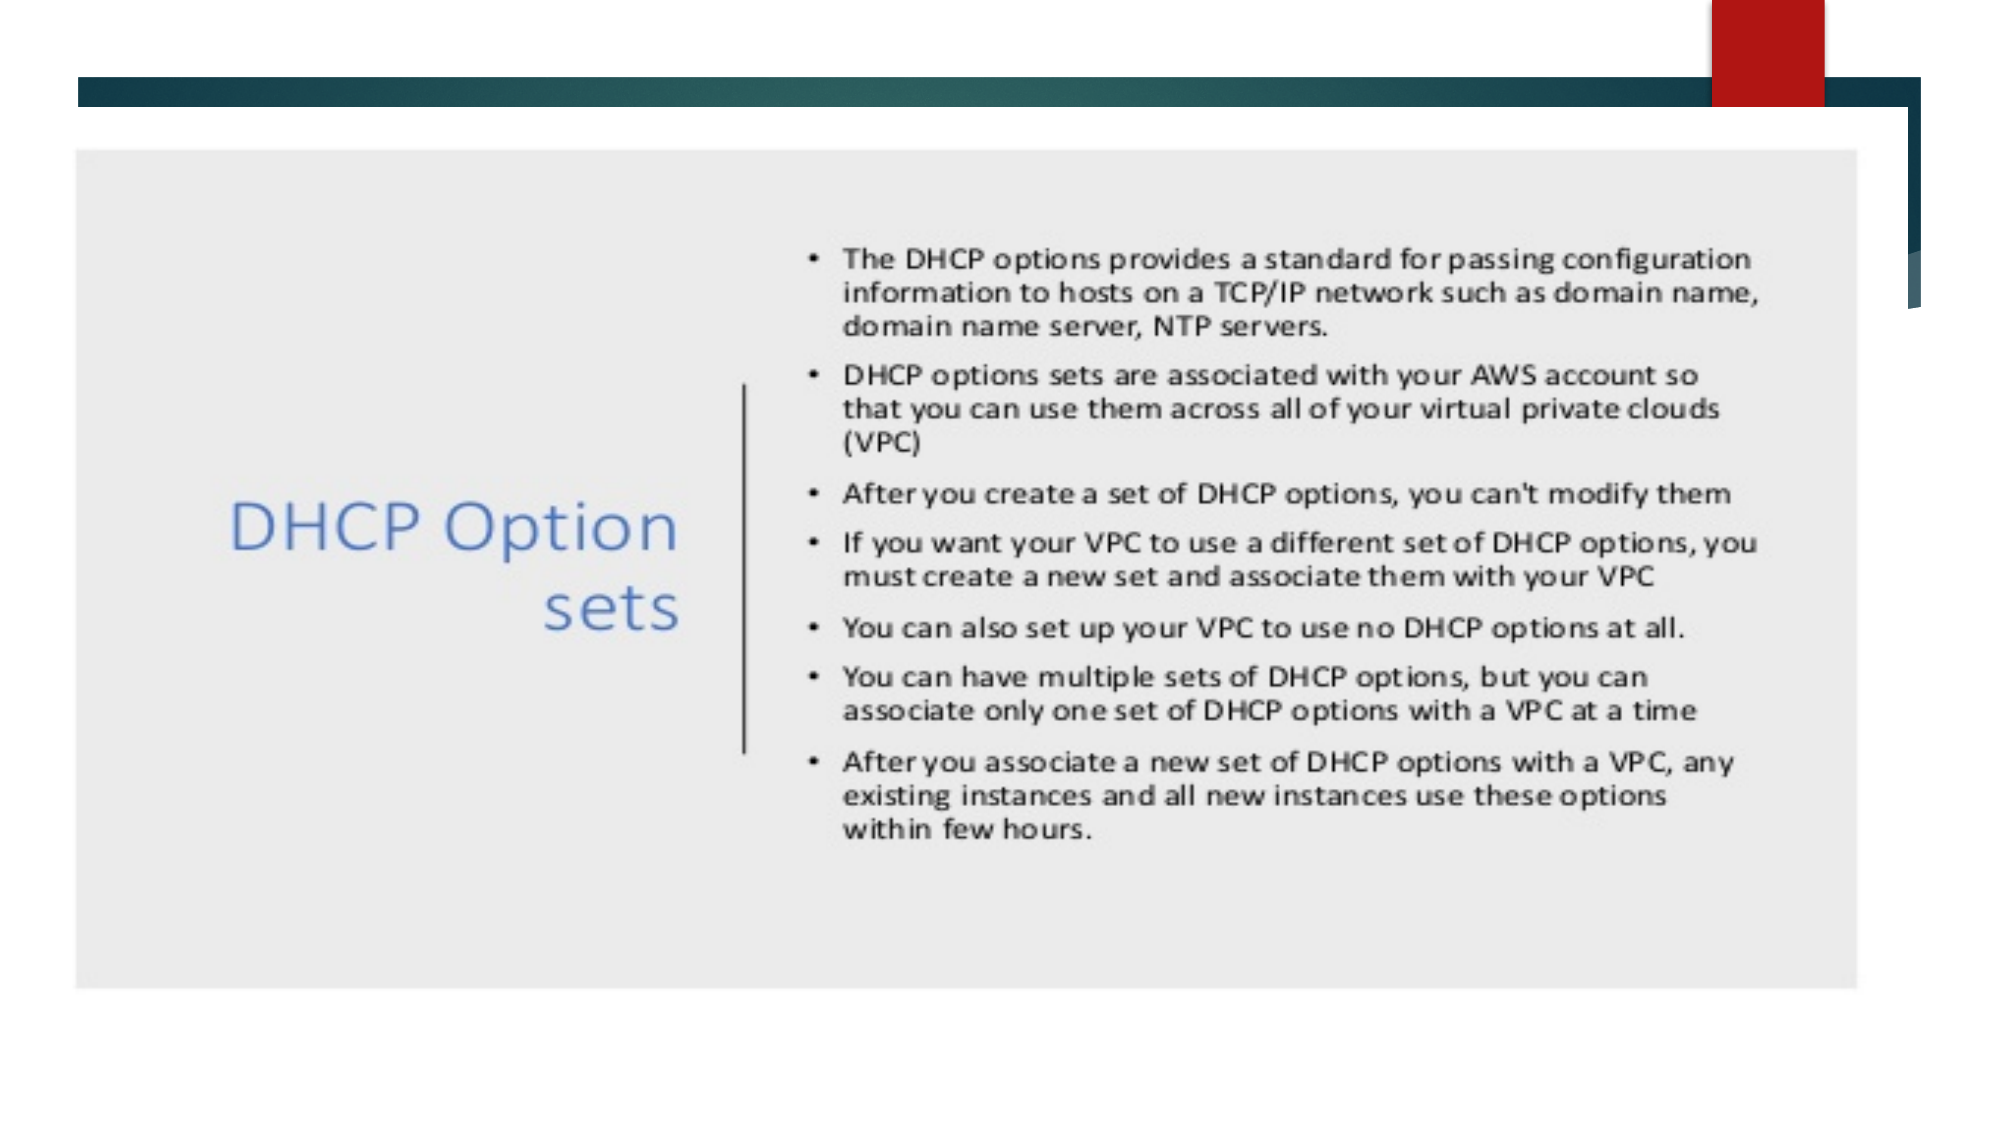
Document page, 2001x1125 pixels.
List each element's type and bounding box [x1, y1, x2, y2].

list [27, 106, 1908, 1034]
